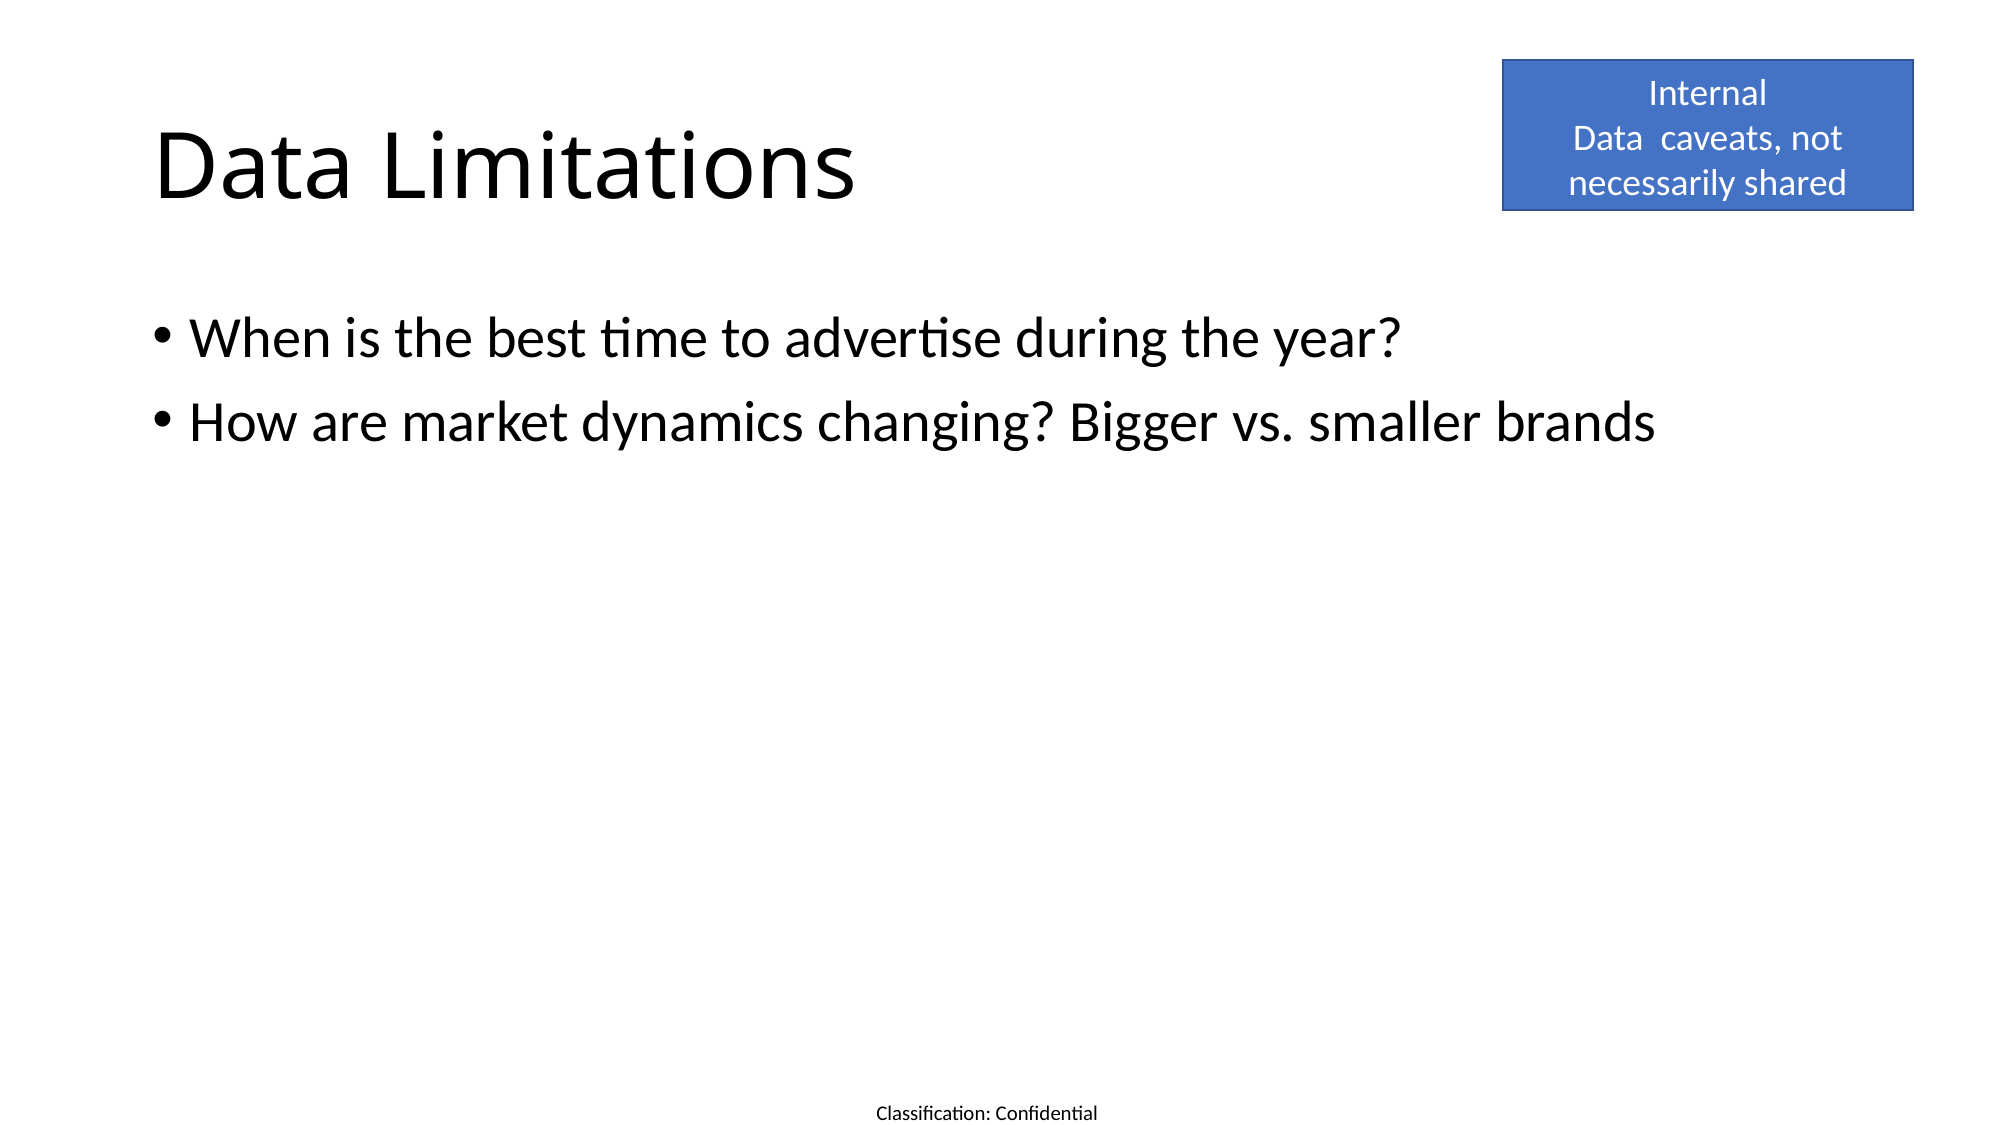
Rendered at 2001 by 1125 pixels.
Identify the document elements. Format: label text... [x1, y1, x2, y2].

list When is the best time to advertise during the year? How are market dynamics changing? Bigger vs. smaller brands [137, 299, 1863, 1014]
text_box Internal Data caveats, not necessarily shared [1502, 59, 1914, 211]
title Data Limitations [137, 59, 1863, 278]
